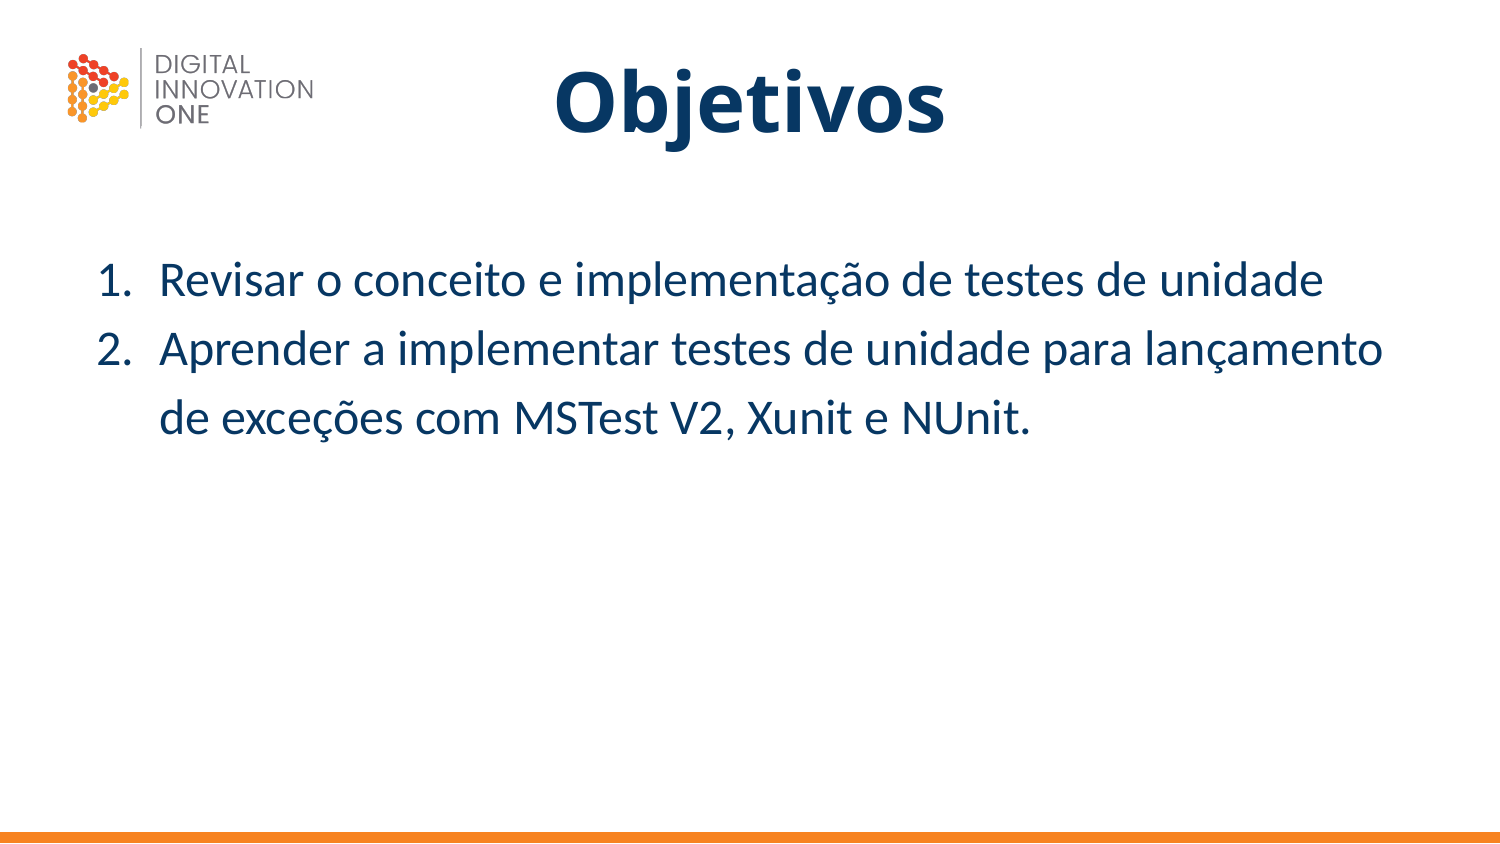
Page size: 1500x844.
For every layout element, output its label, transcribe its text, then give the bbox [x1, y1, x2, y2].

text_box [0, 832, 1500, 843]
subtitle Objetivos [51, 50, 1449, 148]
subtitle Revisar o conceito e implementação de testes de unidade Aprender a implementar testes de unidade para lançamento de exceções com MSTest V2, Xunit e NUnit. [69, 195, 1430, 755]
picture [50, 39, 331, 138]
